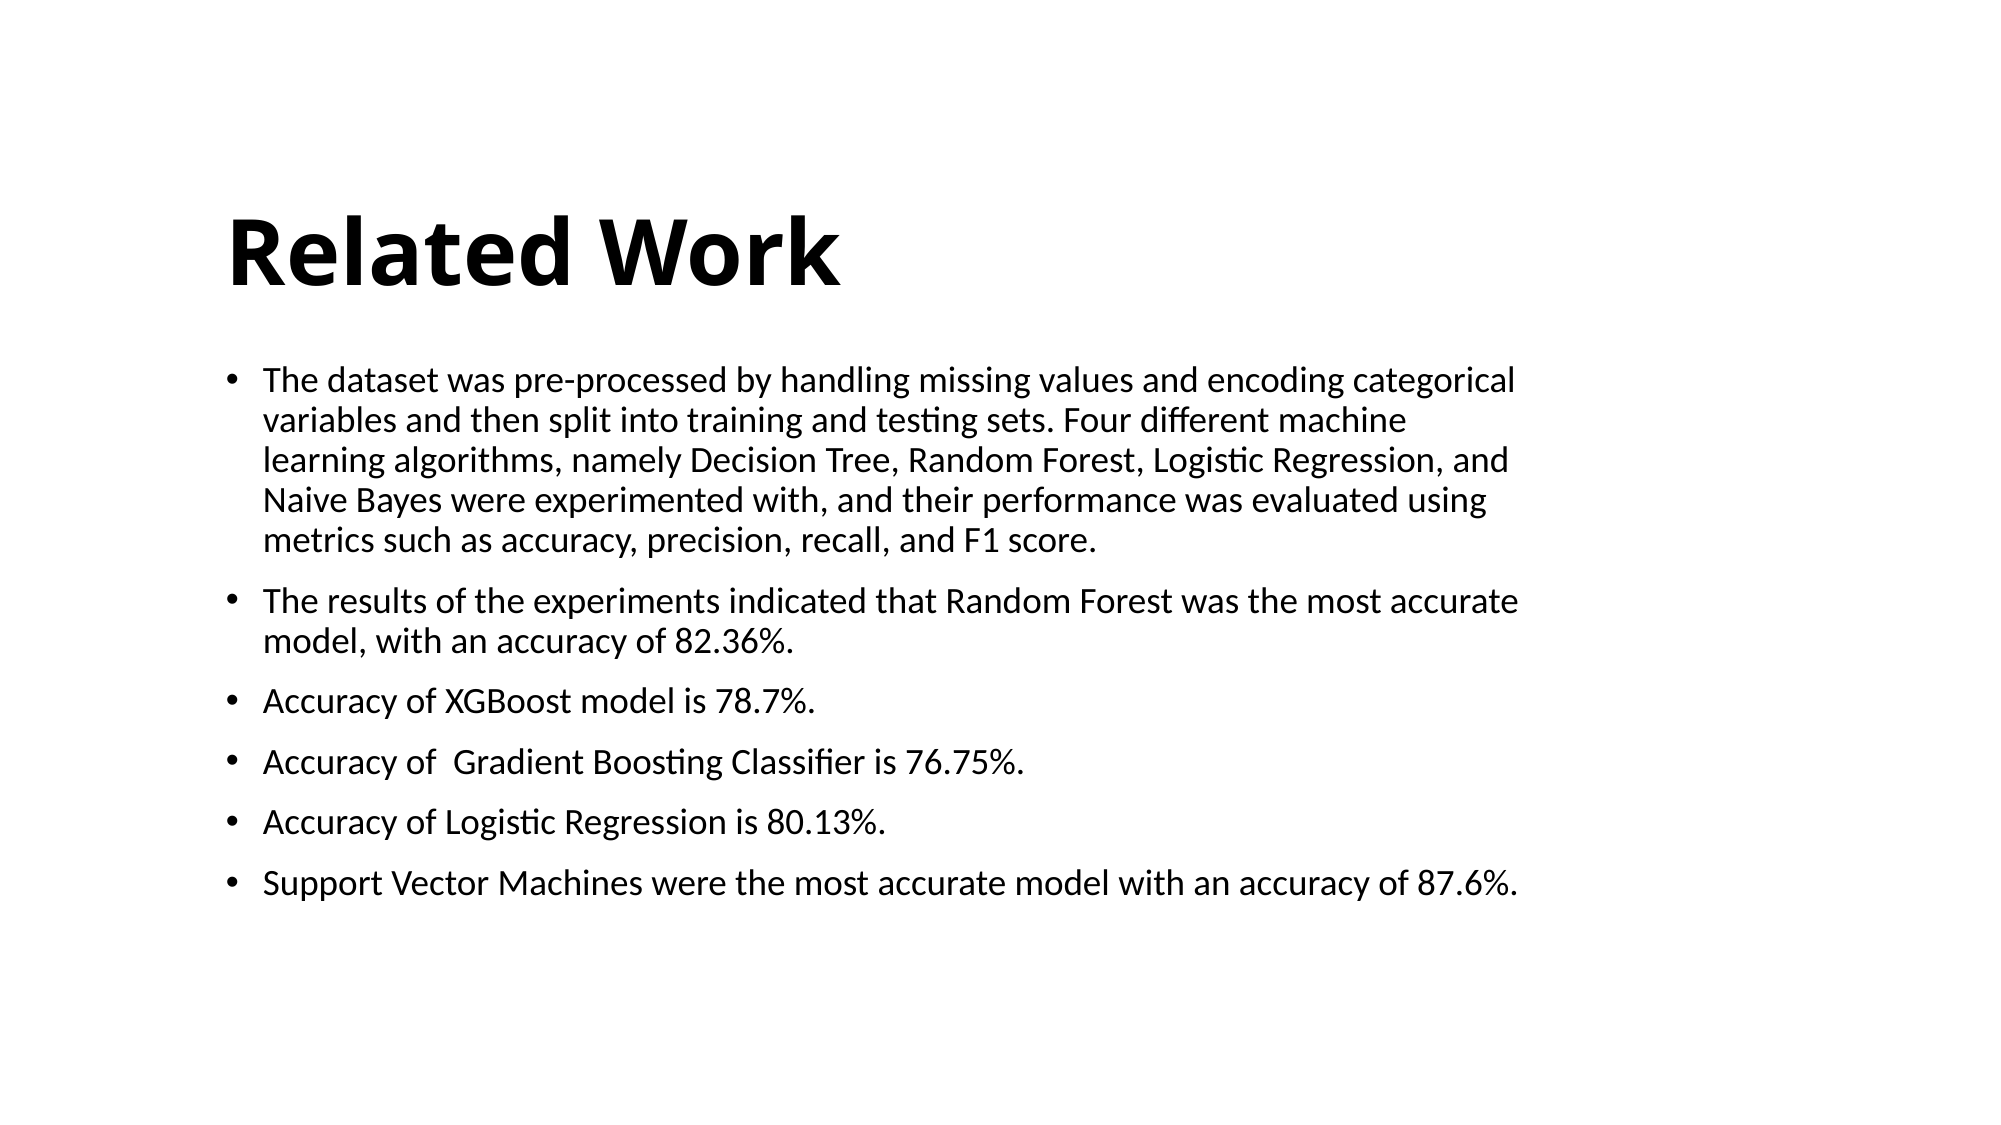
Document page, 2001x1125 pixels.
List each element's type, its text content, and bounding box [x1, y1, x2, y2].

title Related Work [210, 172, 1536, 340]
list The dataset was pre-processed by handling missing values and encoding categorical variables and then split into training and testing sets. Four different machine learning algorithms, namely Decision Tree, Random Forest, Logistic Regression, and Naive Bayes were experimented with, and their performance was evaluated using metrics such as accuracy, precision, recall, and F1 score. The results of the experiments indicated that Random Forest was the most accurate model, with an accuracy of 82.36%. Accuracy of XGBoost model is 78.7%. Accuracy of Gradient Boosting Classifier is 76.75%. Accuracy of Logistic Regression is 80.13%. Support Vector Machines were the most accurate model with an accuracy of 87.6%. [210, 353, 1536, 947]
